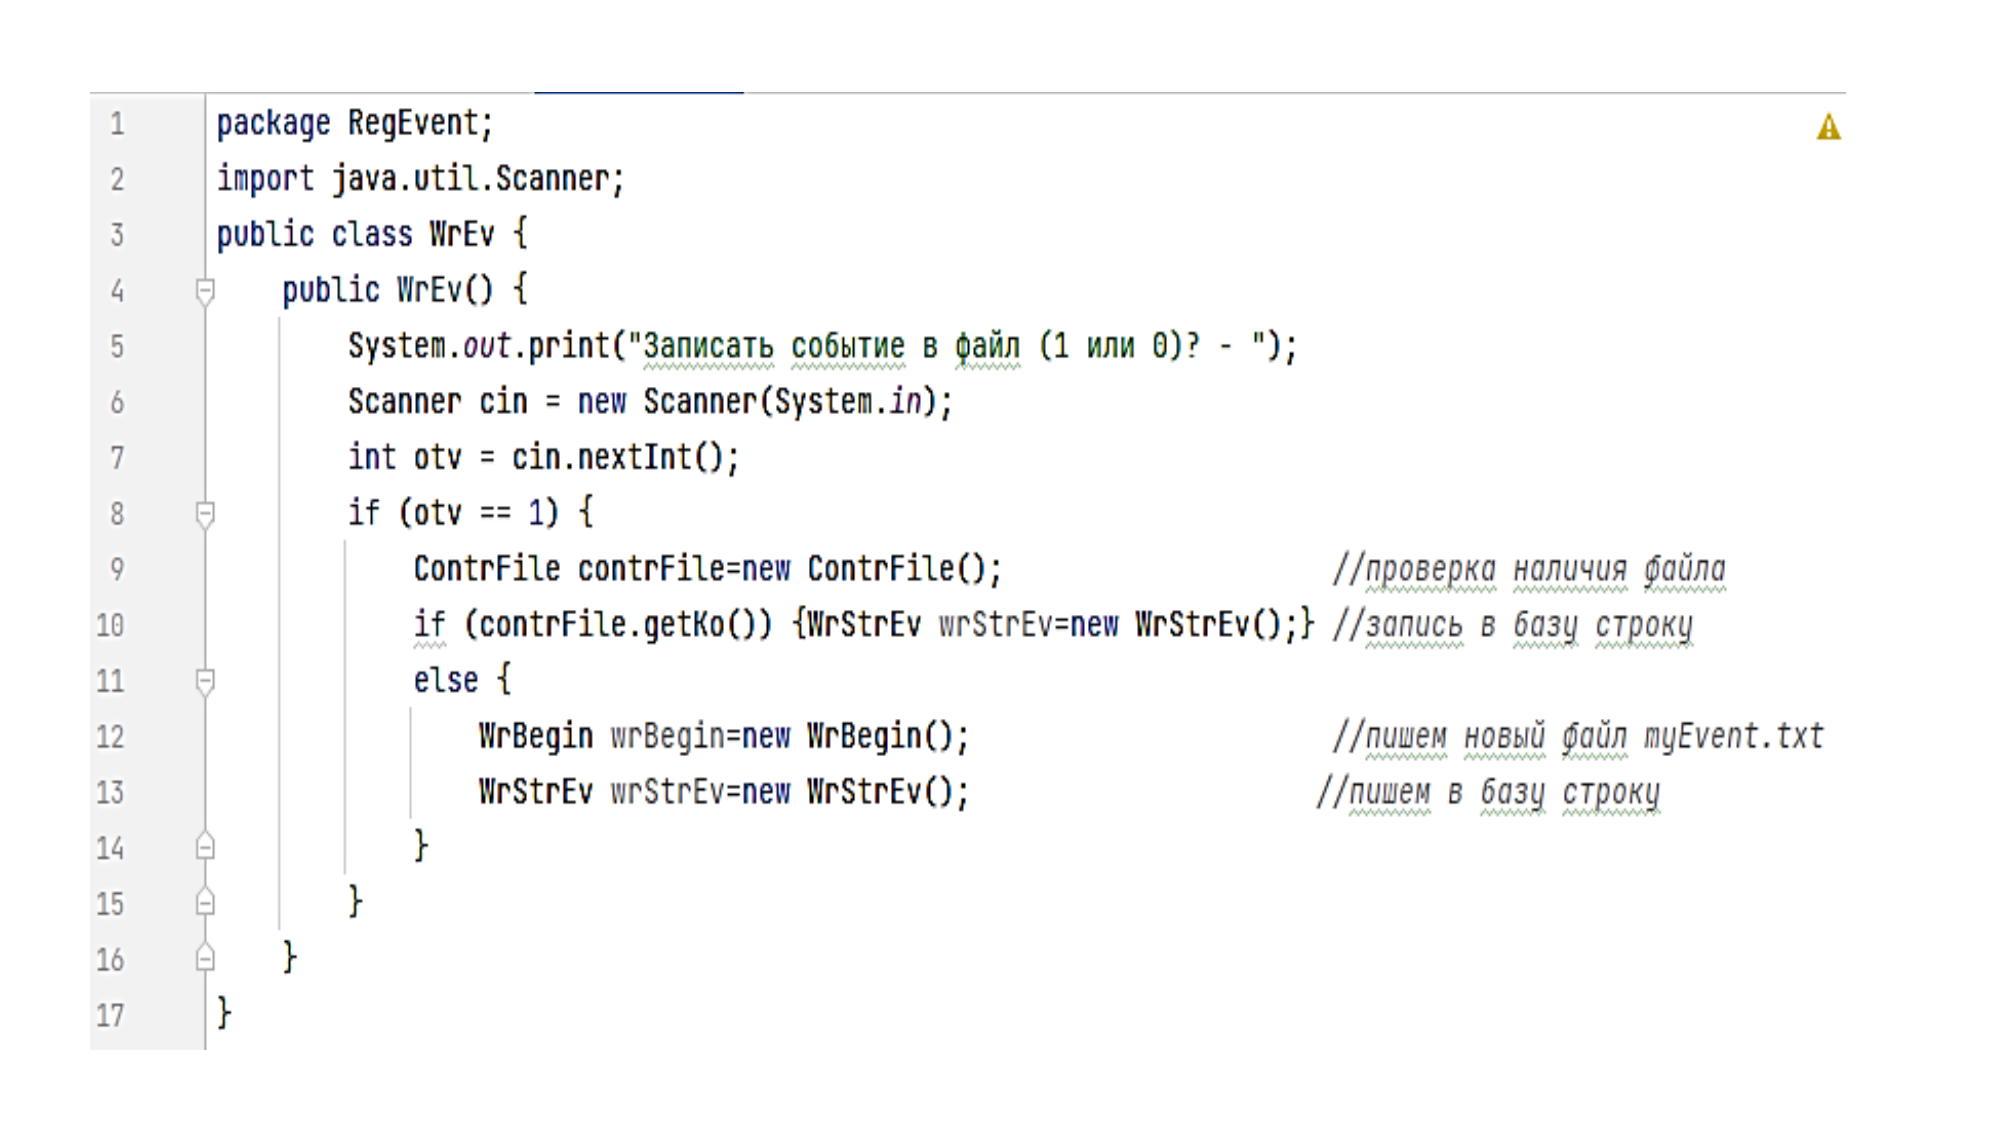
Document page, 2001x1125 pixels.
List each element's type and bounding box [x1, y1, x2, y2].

picture [90, 92, 1846, 1050]
